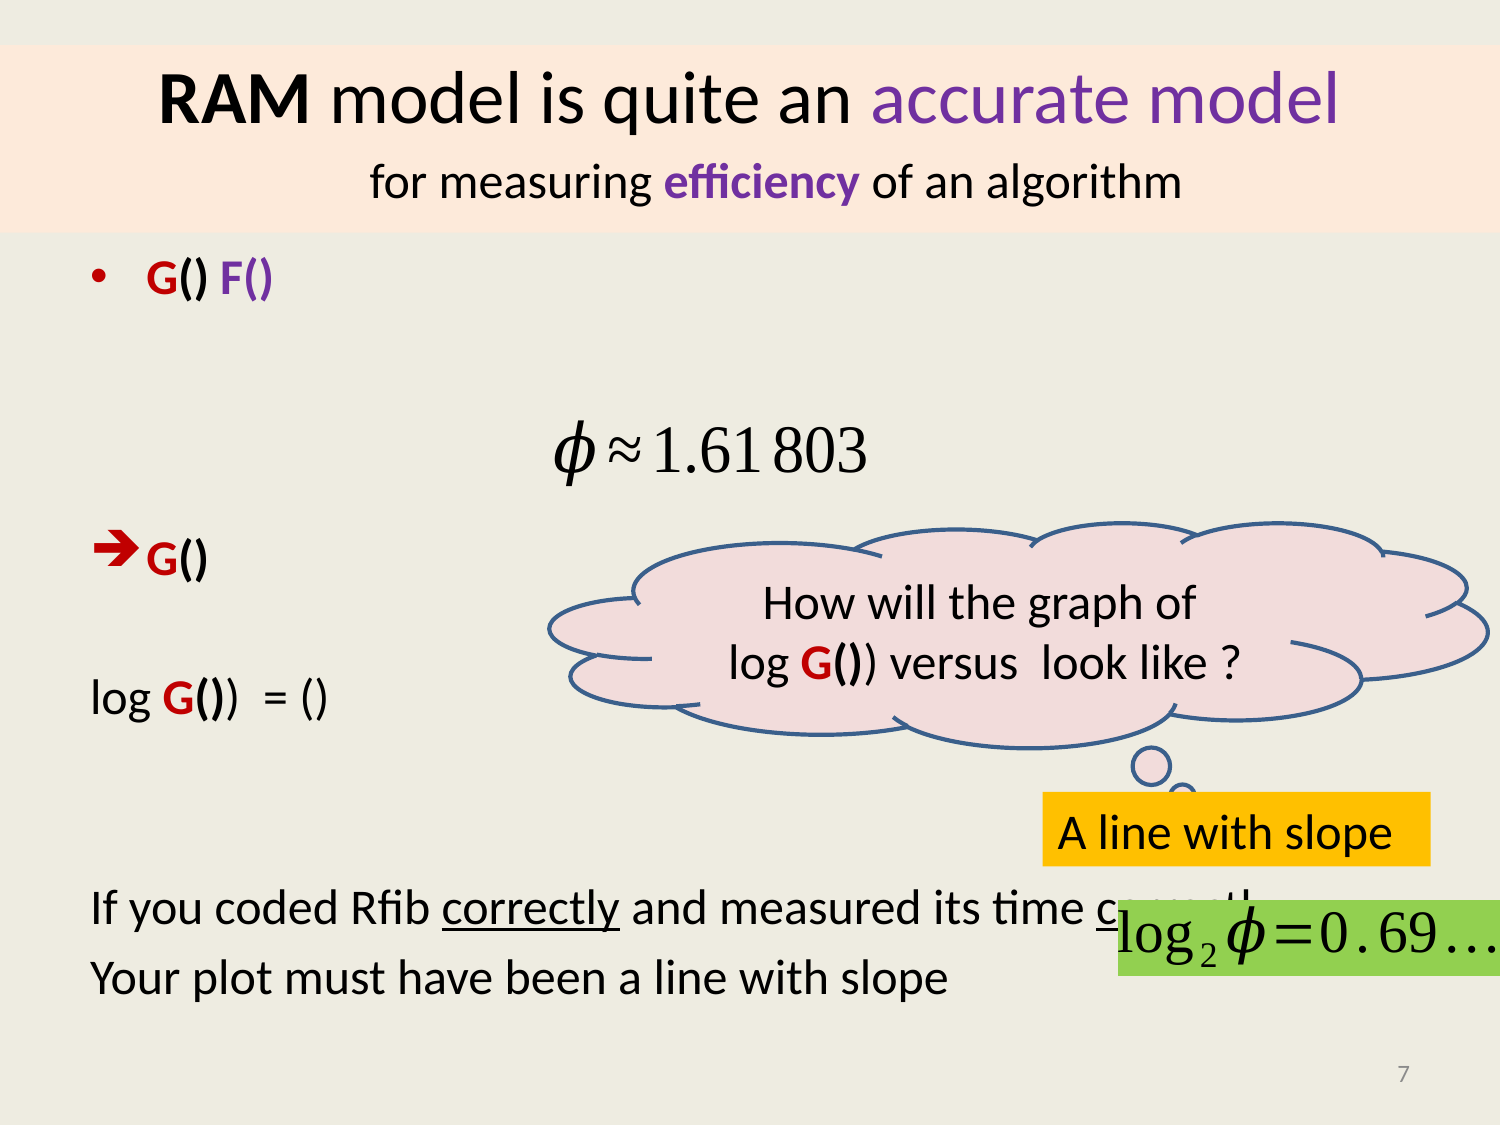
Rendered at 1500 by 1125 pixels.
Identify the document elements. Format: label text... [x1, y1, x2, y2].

slide_number 7 [1074, 1042, 1425, 1103]
title RAM model is quite an accurate model [0, 45, 1500, 233]
text_box for measuring efficiency of an algorithm [354, 141, 1198, 216]
